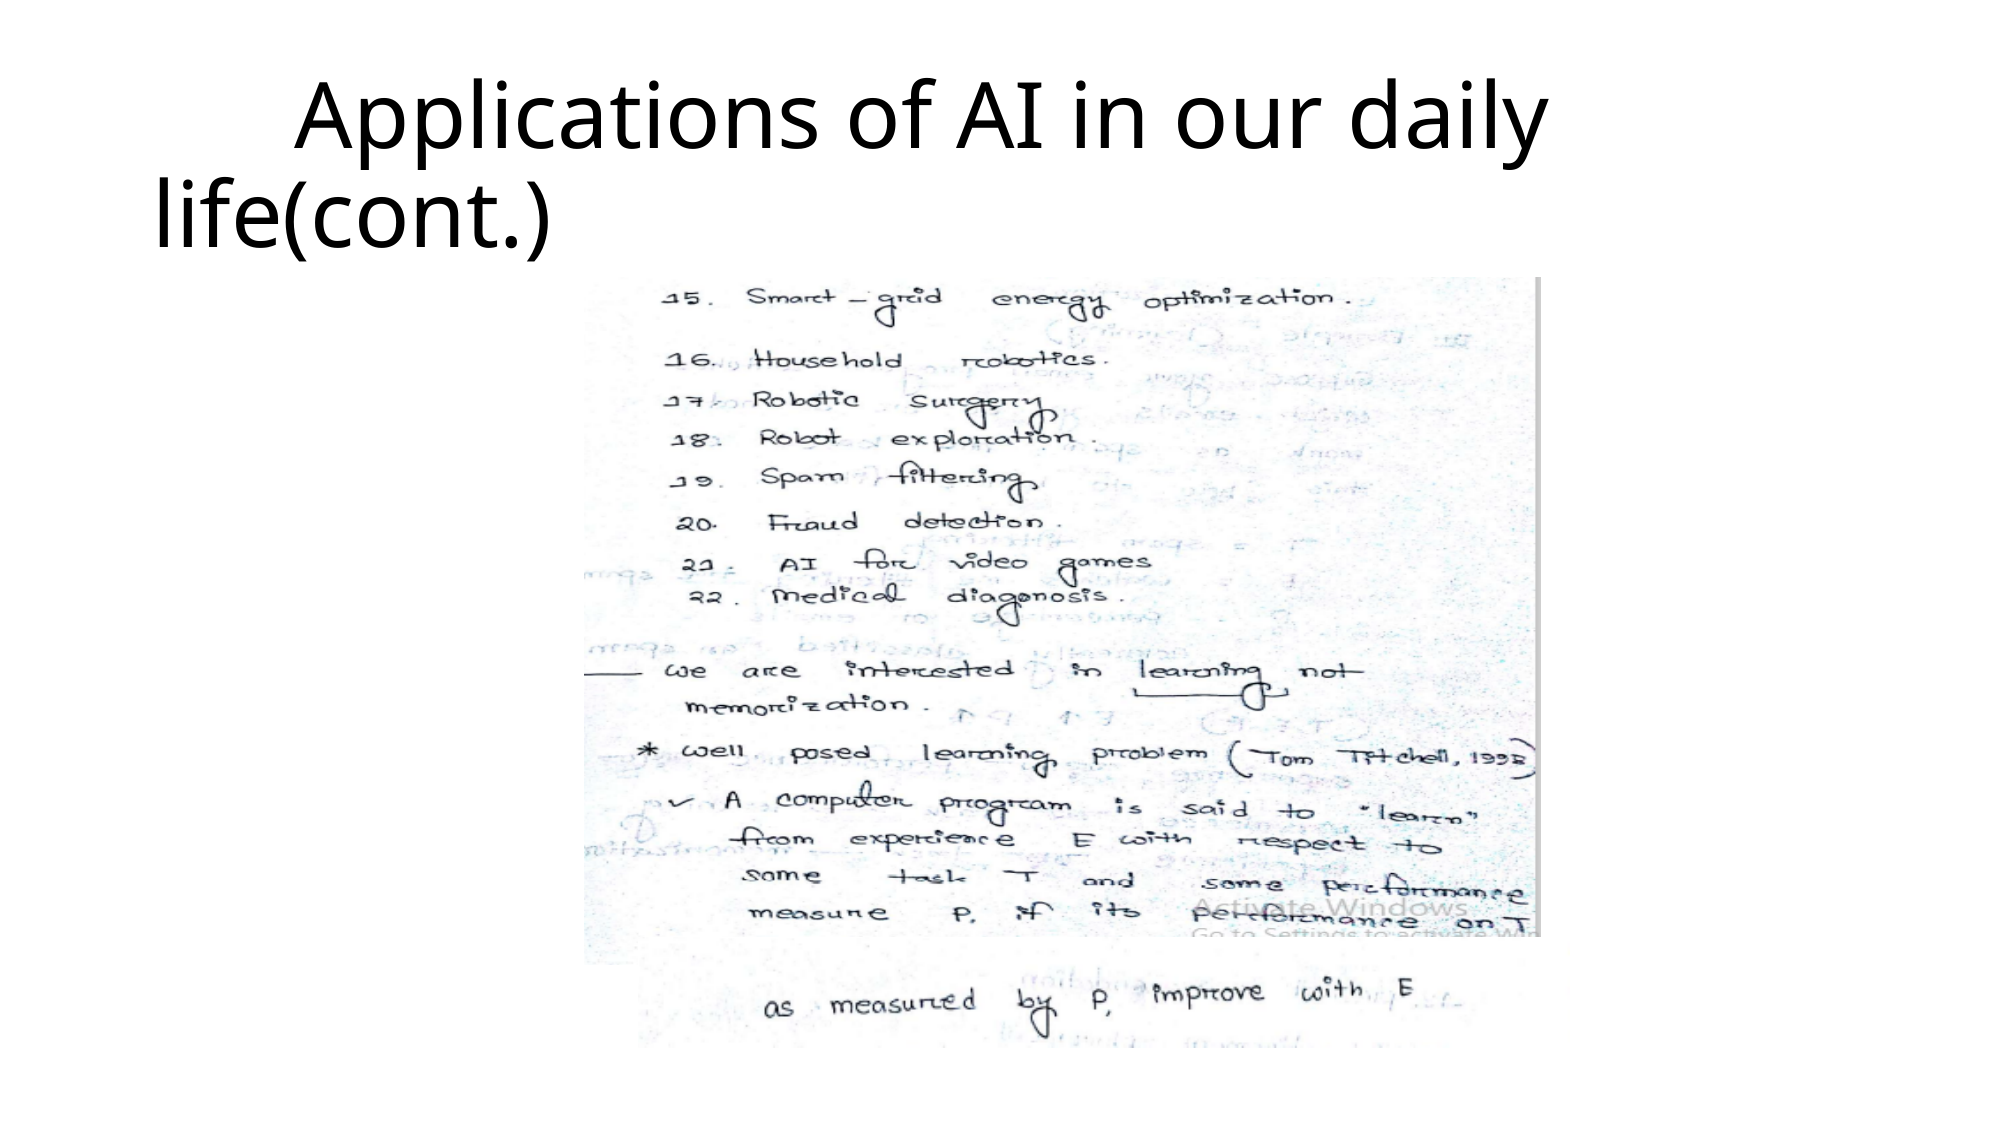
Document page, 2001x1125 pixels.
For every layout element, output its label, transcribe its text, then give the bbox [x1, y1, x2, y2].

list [584, 277, 1541, 965]
picture [637, 937, 1570, 1048]
title Applications of AI in our daily life(cont.) [137, 59, 1863, 278]
